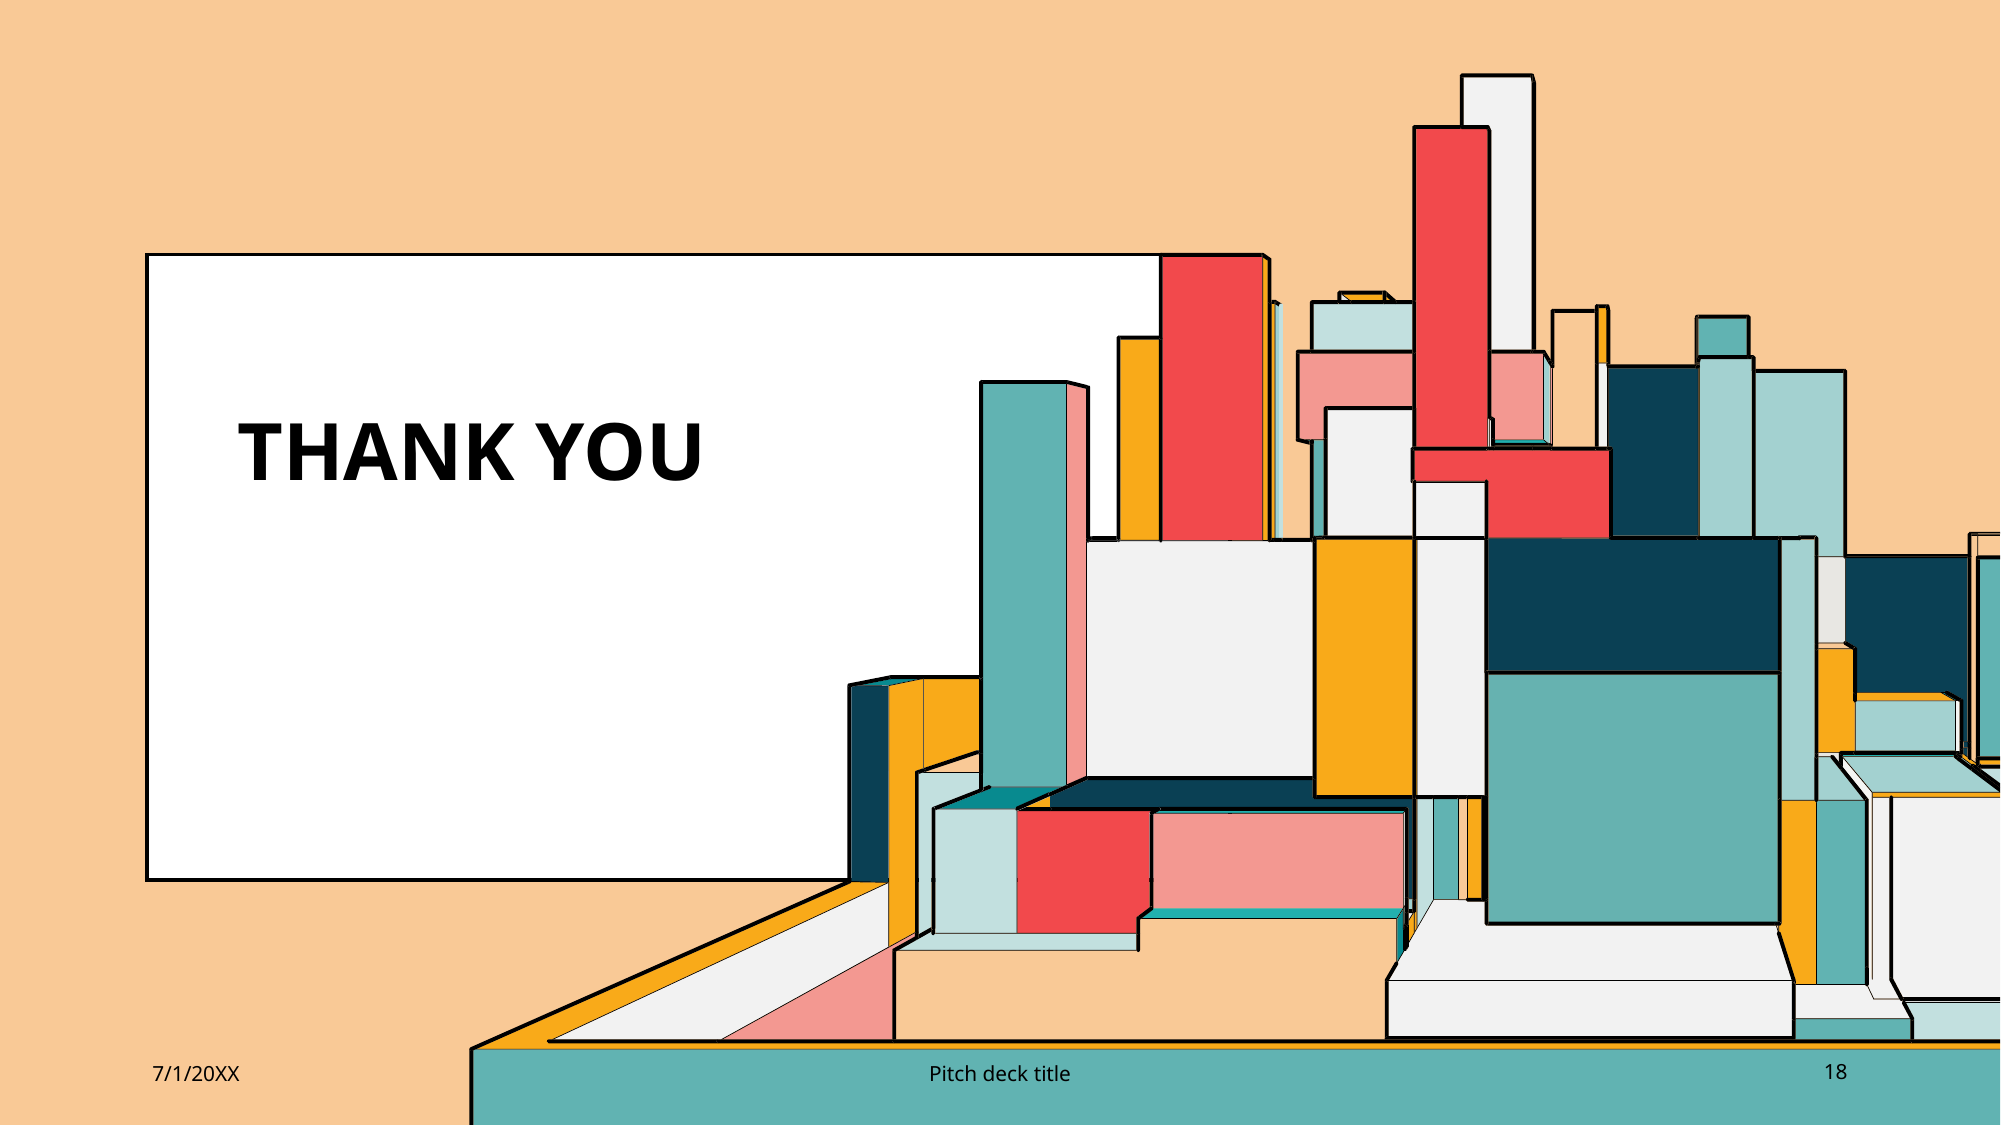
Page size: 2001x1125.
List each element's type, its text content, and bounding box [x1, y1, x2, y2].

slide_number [137, 1042, 588, 1103]
title THANK YOU [221, 288, 929, 506]
footer Pitch deck title [662, 1042, 1338, 1103]
slide_number 18 [1412, 1042, 1863, 1103]
